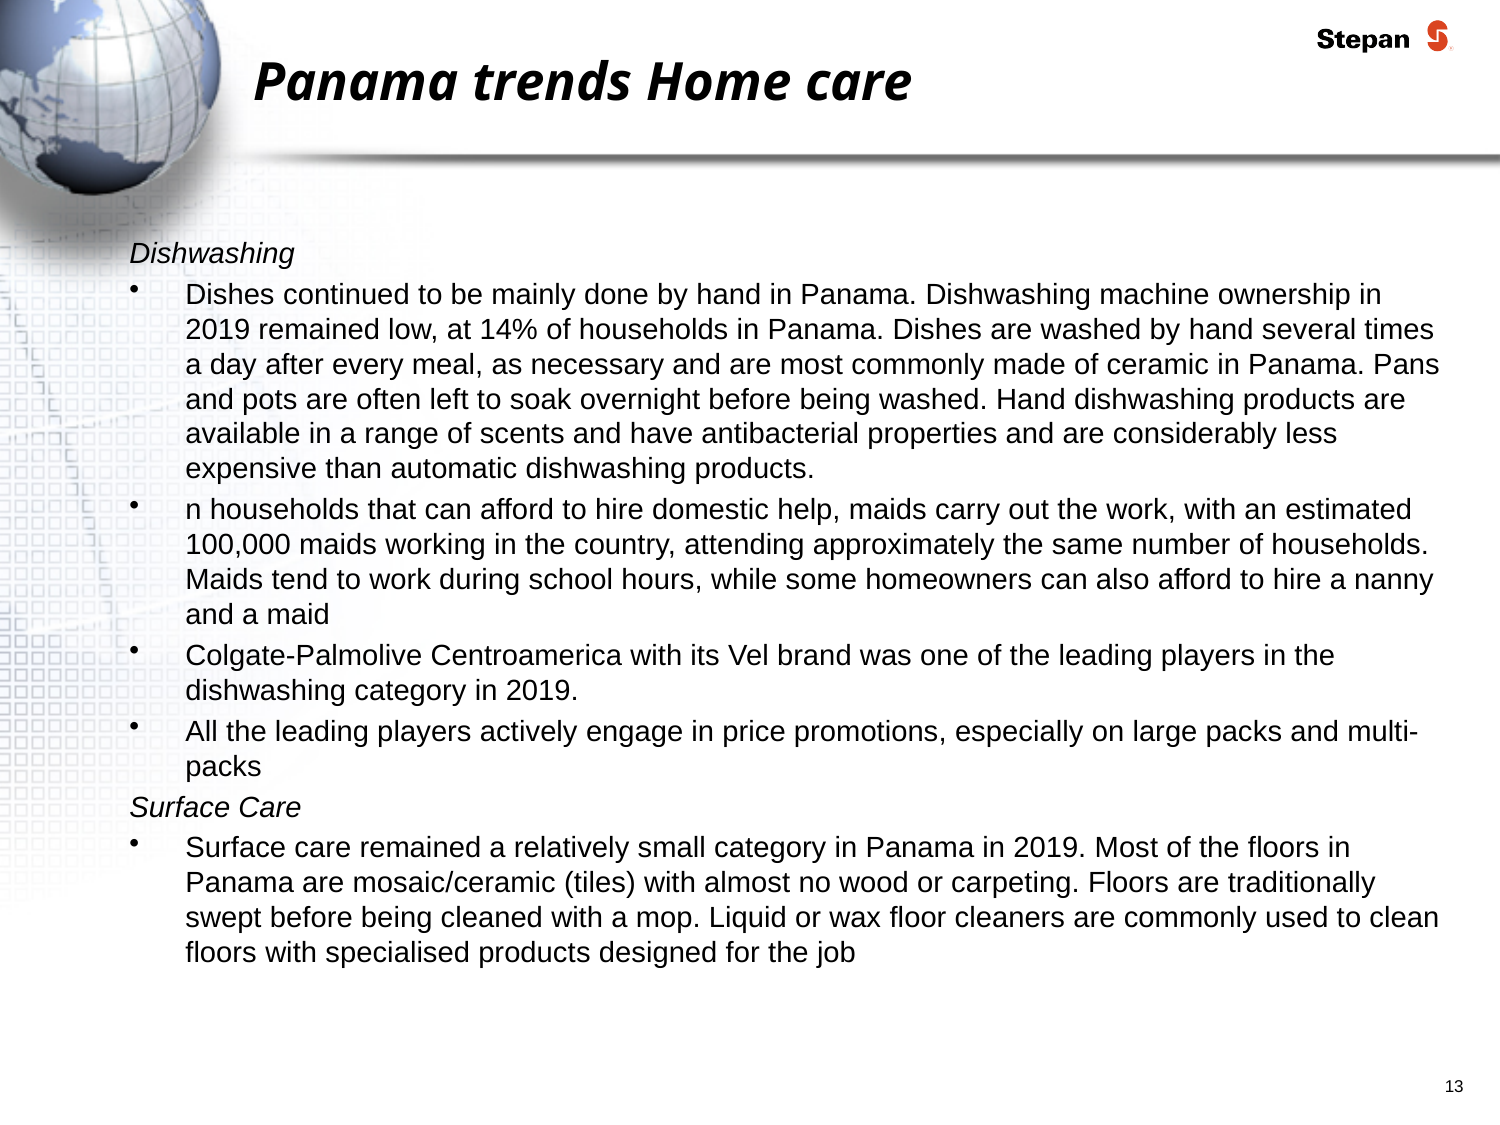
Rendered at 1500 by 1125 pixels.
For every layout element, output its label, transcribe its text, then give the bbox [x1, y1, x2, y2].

picture [0, 0, 1500, 1125]
list Dishwashing Dishes continued to be mainly done by hand in Panama. Dishwashing machine ownership in 2019 remained low, at 14% of households in Panama. Dishes are washed by hand several times a day after every meal, as necessary and are most commonly made of ceramic in Panama. Pans and pots are often left to soak overnight before being washed. Hand dishwashing products are available in a range of scents and have antibacterial properties and are considerably less expensive than automatic dishwashing products. n households that can afford to hire domestic help, maids carry out the work, with an estimated 100,000 maids working in the country, attending approximately the same number of households. Maids tend to work during school hours, while some homeowners can also afford to hire a nanny and a maid Colgate-Palmolive Centroamerica with its Vel brand was one of the leading players in the dishwashing category in 2019. All the leading players actively engage in price promotions, especially on large packs and multi-packs Surface Care Surface care remained a relatively small category in Panama in 2019. Most of the floors in Panama are mosaic/ceramic (tiles) with almost no wood or carpeting. Floors are traditionally swept before being cleaned with a mop. Liquid or wax floor cleaners are commonly used to clean floors with specialised products designed for the job [112, 225, 1464, 1057]
slide_number 13 [1167, 1066, 1481, 1125]
title Panama trends Home care [236, 11, 1461, 148]
